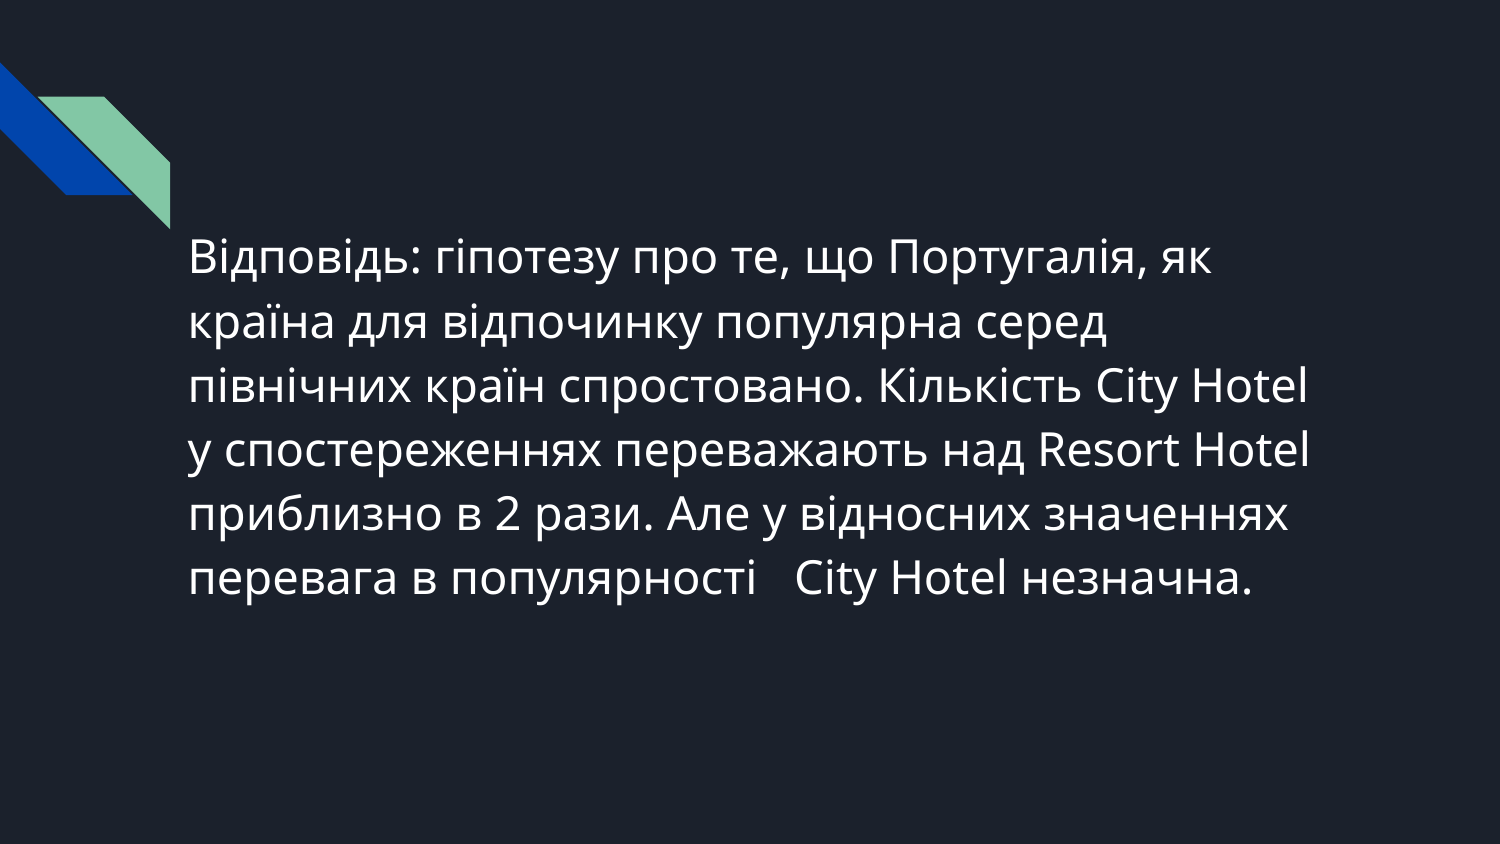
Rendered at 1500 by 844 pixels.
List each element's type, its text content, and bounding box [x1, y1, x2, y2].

title Відповідь: гіпотезу про те, що Португалія, як країна для відпочинку популярна серед північних країн спростовано. Кількість City Hotel у спостереженнях переважають над Resort Hotel приблизно в 2 рази. Але у відносних значеннях перевага в популярності City Hotel незначна. [172, 208, 1328, 635]
